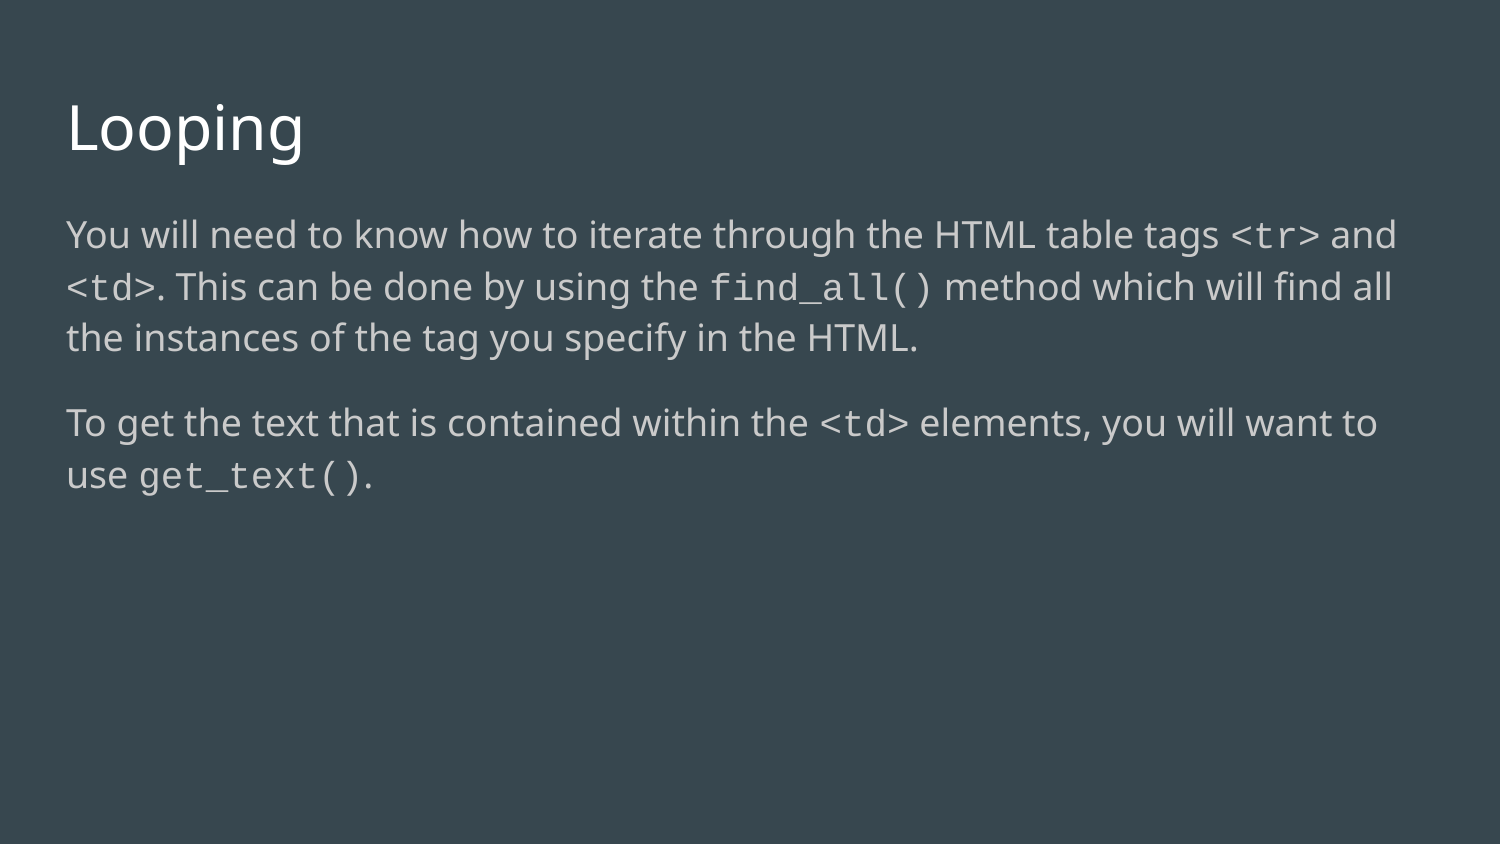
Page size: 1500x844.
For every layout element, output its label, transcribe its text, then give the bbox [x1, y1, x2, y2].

title Looping [51, 72, 1449, 167]
list You will need to know how to iterate through the HTML table tags <tr> and <td>. This can be done by using the find_all() method which will find all the instances of the tag you specify in the HTML. To get the text that is contained within the <td> elements, you will want to use get_text(). [51, 189, 1449, 750]
